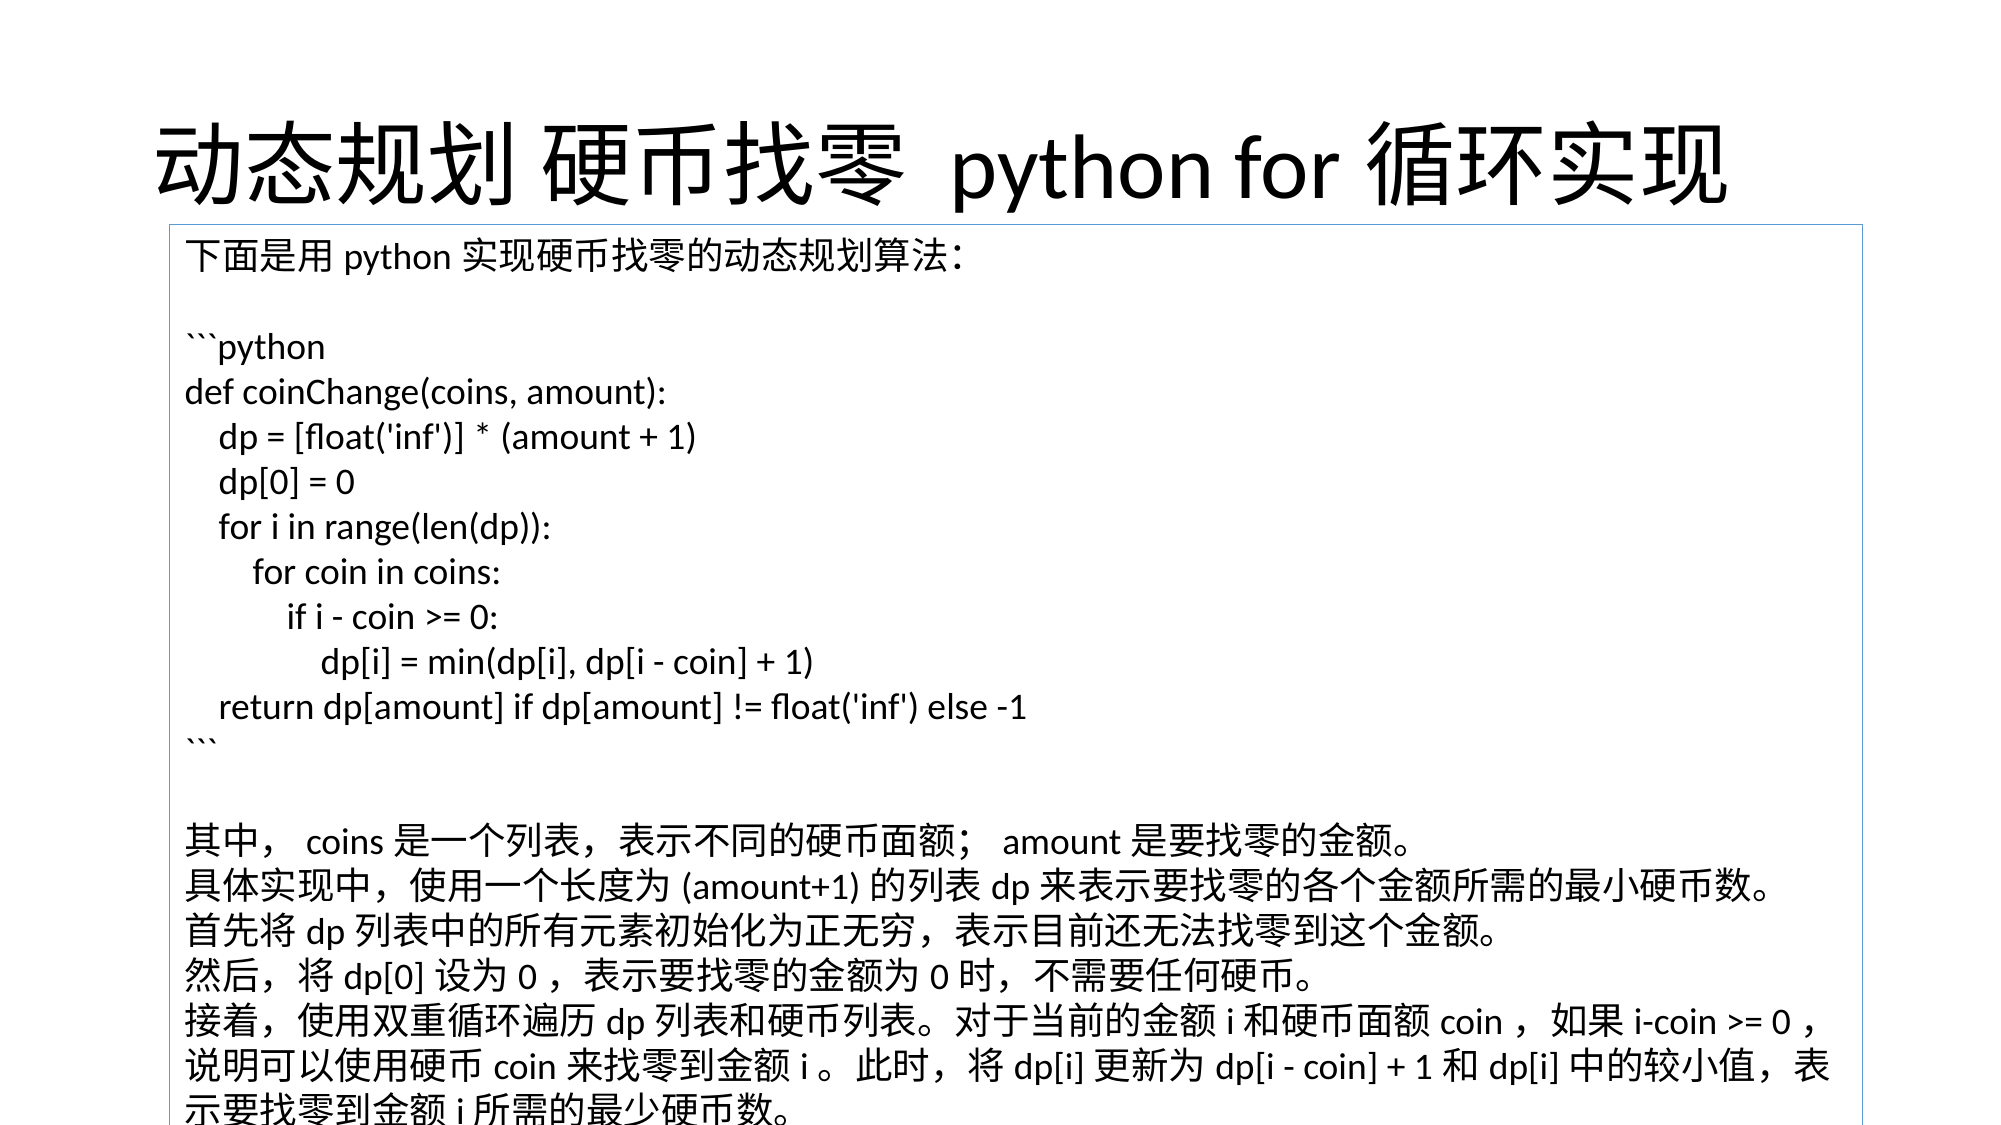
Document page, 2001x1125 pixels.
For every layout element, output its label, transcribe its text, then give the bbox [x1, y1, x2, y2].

title 动态规划 硬币找零 python for循环实现 [137, 59, 1863, 278]
text_box 下面是用python实现硬币找零的动态规划算法： ```python def coinChange(coins, amount): dp = [float('inf')] * (amount + 1) dp[0] = 0 for i in range(len(dp)): for coin in coins: if i - coin >= 0: dp[i] = min(dp[i], dp[i - coin] + 1) return dp[amount] if dp[amount] != float('inf') else -1 ``` 其中，coins是一个列表，表示不同的硬币面额；amount是要找零的金额。 具体实现中，使用一个长度为(amount+1)的列表dp来表示要找零的各个金额所需的最小硬币数。 首先将dp列表中的所有元素初始化为正无穷，表示目前还无法找零到这个金额。 然后，将dp[0]设为0，表示要找零的金额为0时，不需要任何硬币。 接着，使用双重循环遍历dp列表和硬币列表。对于当前的金额i和硬币面额coin，如果i-coin >= 0，说明可以使用硬币coin来找零到金额i。此时，将dp[i]更新为dp[i - coin] + 1和dp[i]中的较小值，表示要找零到金额i所需的最少硬币数。 最后返回dp[amount]，表示要找零到金额amount所需的最少硬币数。如果dp[amount]仍然是正无穷，则说明无法找零到这个金额，返回-1即可。 [169, 224, 1863, 1125]
